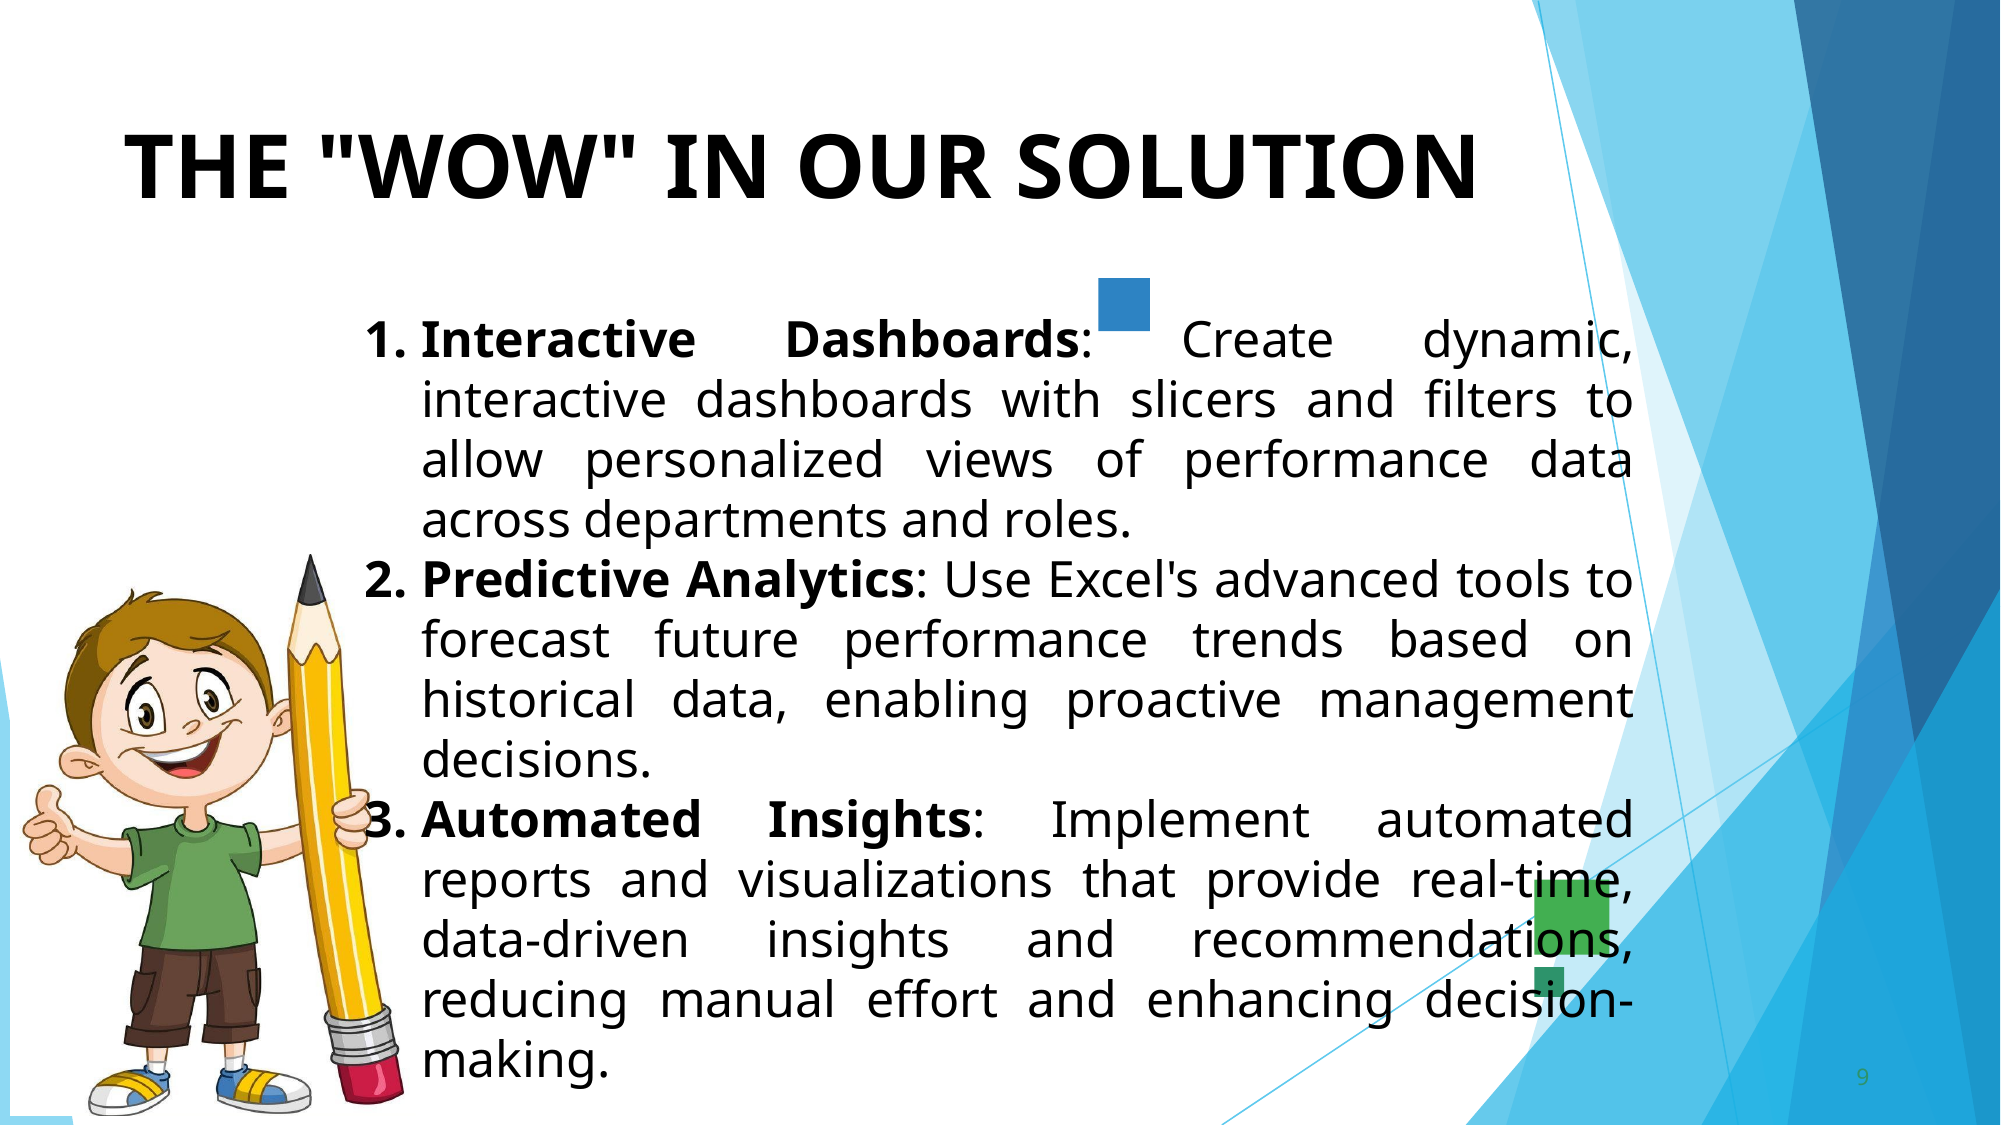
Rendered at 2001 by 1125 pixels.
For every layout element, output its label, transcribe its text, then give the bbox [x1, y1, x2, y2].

picture [10, 554, 416, 1116]
title THE "WOW" IN OUR SOLUTION [121, 107, 1513, 298]
text_box Interactive Dashboards: Create dynamic, interactive dashboards with slicers and filters to allow personalized views of performance data across departments and roles. Predictive Analytics: Use Excel's advanced tools to forecast future performance trends based on historical data, enabling proactive management decisions. Automated Insights: Implement automated reports and visualizations that provide real-time, data-driven insights and recommendations, reducing manual effort and enhancing decision-making. [350, 299, 1650, 1095]
text_box [1650, 386, 1850, 543]
text_box 9 [1849, 1061, 1888, 1095]
